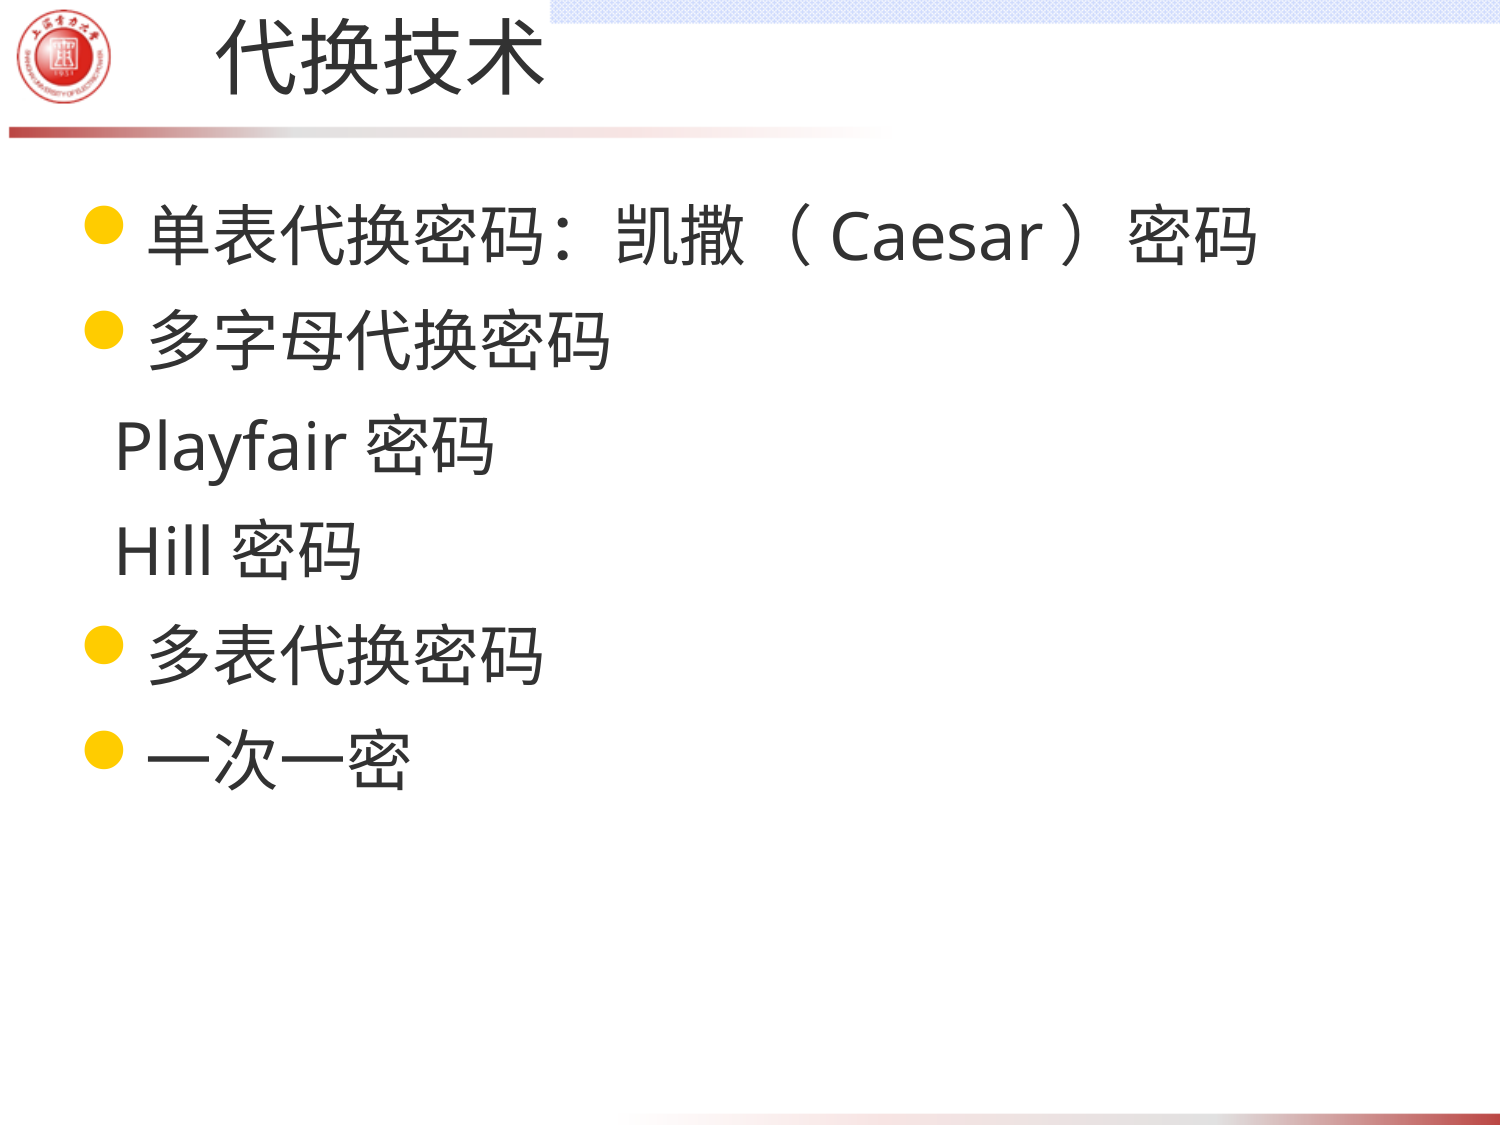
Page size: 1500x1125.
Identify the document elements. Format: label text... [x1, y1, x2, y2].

picture [0, 0, 1500, 1125]
title 代换技术 [214, 44, 1500, 106]
list 单表代换密码：凯撒（Caesar）密码 多字母代换密码 Playfair密码 Hill密码 多表代换密码 一次一密 [79, 193, 1427, 937]
